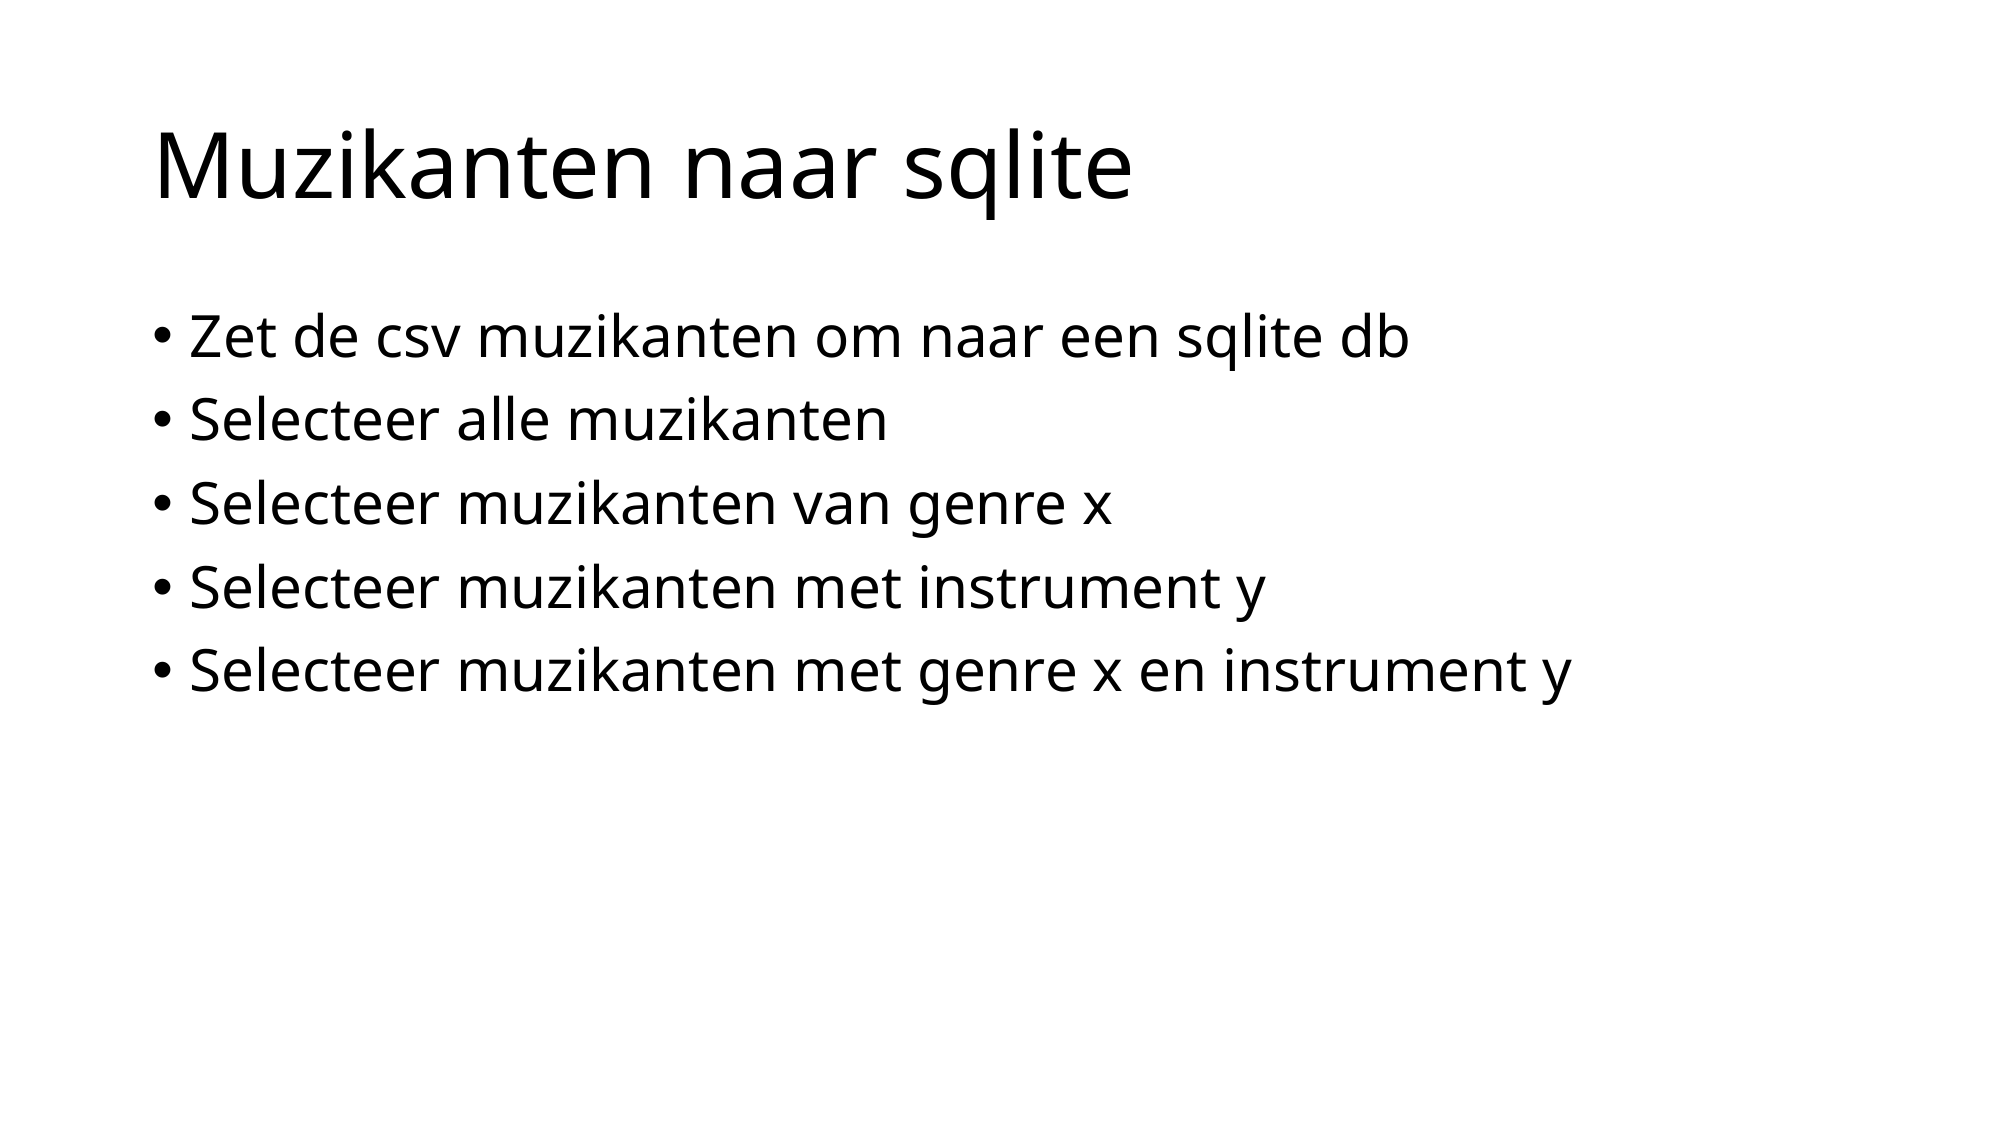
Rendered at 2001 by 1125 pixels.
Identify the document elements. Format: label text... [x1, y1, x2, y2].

list Zet de csv muzikanten om naar een sqlite db Selecteer alle muzikanten Selecteer muzikanten van genre x Selecteer muzikanten met instrument y Selecteer muzikanten met genre x en instrument y [137, 299, 1863, 1014]
title Muzikanten naar sqlite [137, 59, 1863, 278]
